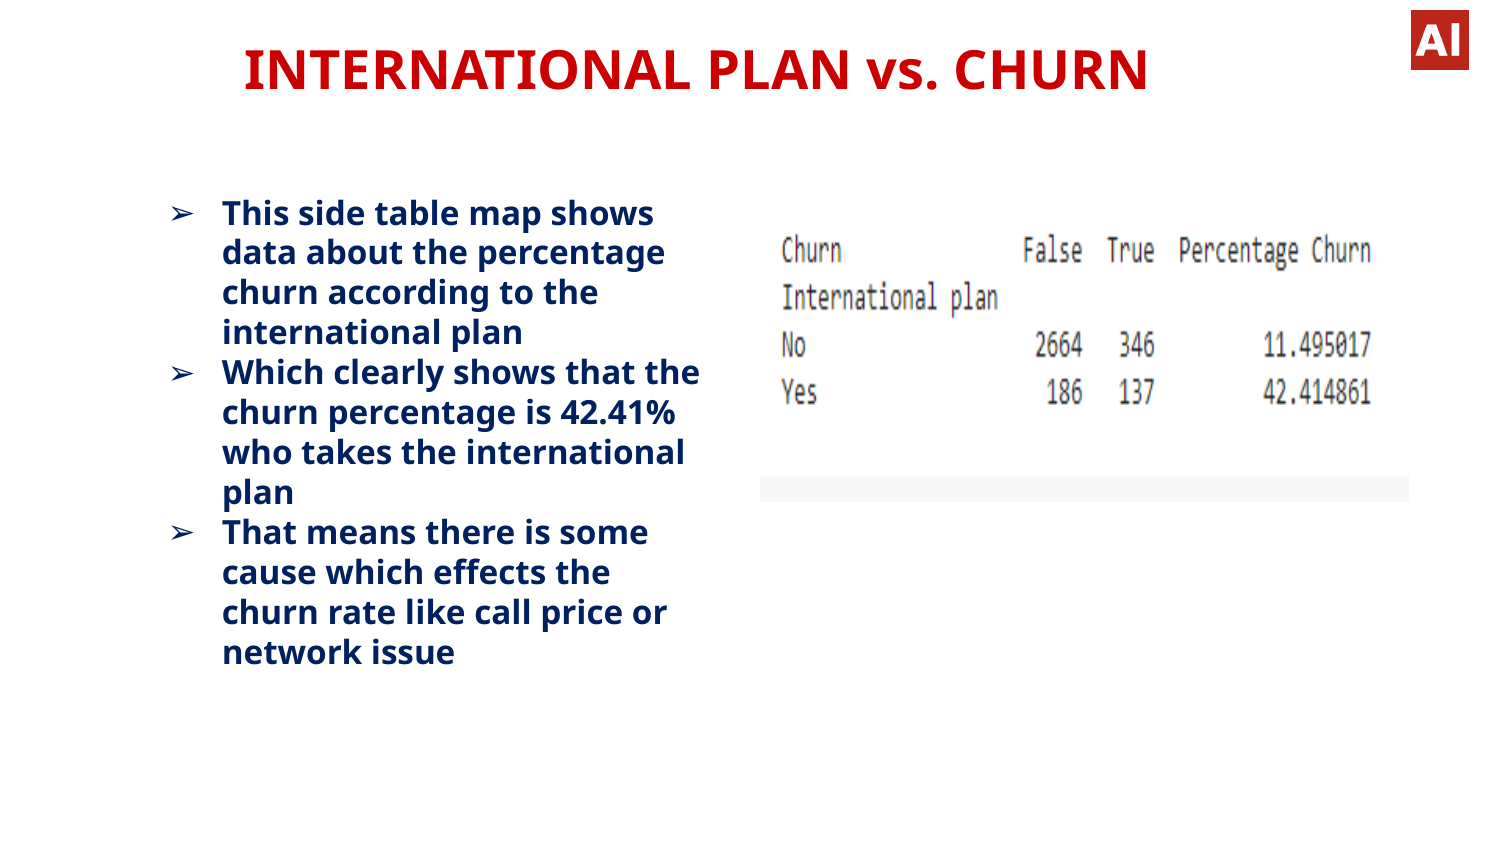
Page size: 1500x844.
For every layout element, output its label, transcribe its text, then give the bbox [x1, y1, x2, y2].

text_box This side table map shows data about the percentage churn according to the international plan Which clearly shows that the churn percentage is 42.41% who takes the international plan That means there is some cause which effects the churn rate like call price or network issue [131, 176, 722, 686]
title INTERNATIONAL PLAN vs. CHURN [229, 0, 1271, 115]
picture [1411, 10, 1469, 70]
picture [760, 213, 1409, 503]
